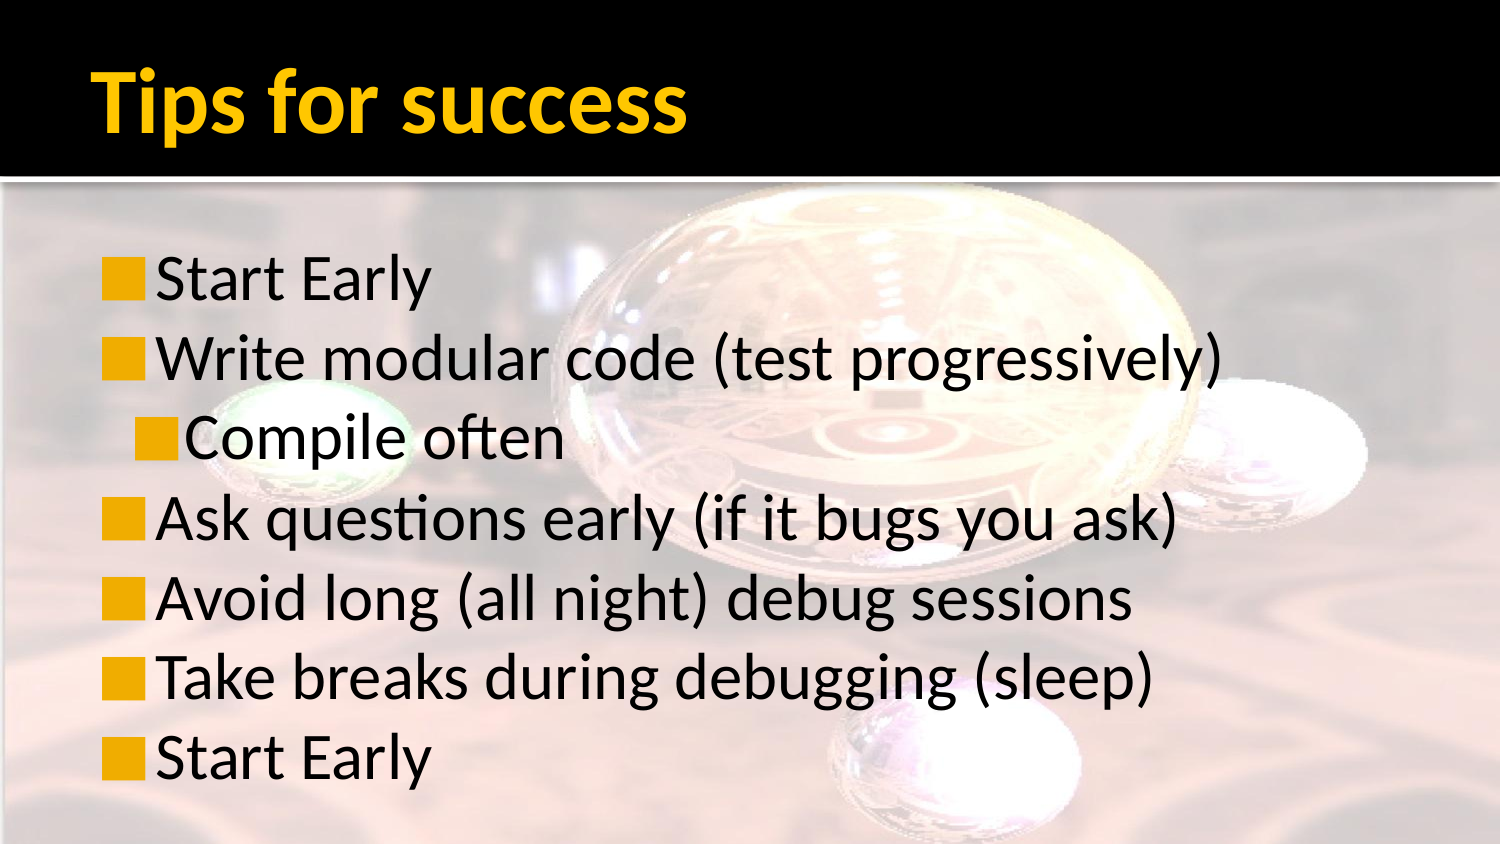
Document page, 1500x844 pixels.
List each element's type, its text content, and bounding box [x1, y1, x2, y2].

picture [0, 183, 1500, 844]
list Start Early Write modular code (test progressively) Compile often Ask questions early (if it bugs you ask) Avoid long (all night) debug sessions Take breaks during debugging (sleep) Start Early [75, 218, 1425, 788]
title Tips for success [75, 19, 1425, 174]
